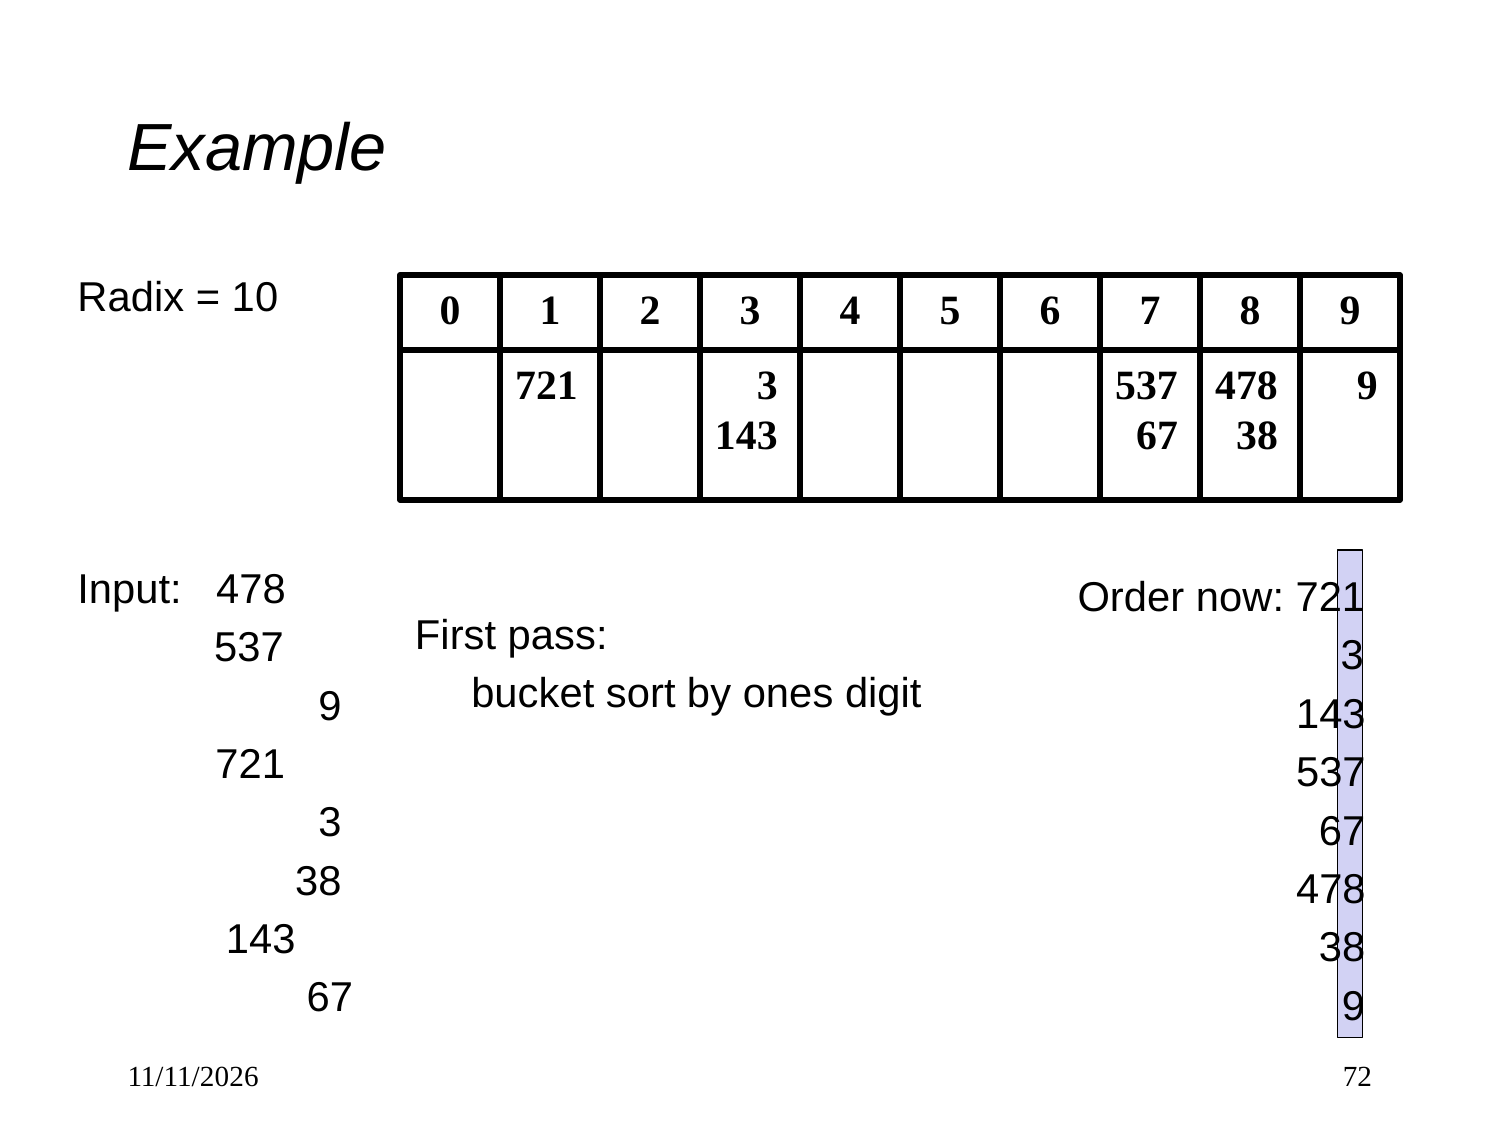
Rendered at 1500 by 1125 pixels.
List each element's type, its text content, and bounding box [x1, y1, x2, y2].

text_box [999, 349, 1100, 500]
title Example [112, 49, 1388, 238]
text_box 8 [1200, 274, 1299, 349]
text_box [1337, 549, 1363, 562]
text_box 721 [500, 349, 600, 500]
text_box 478 38 [1200, 349, 1299, 500]
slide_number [112, 1049, 426, 1125]
text_box 9 [1299, 274, 1400, 349]
text_box [399, 349, 500, 500]
text_box 9 [1299, 349, 1400, 500]
text_box 3 143 [699, 349, 800, 500]
text_box [900, 349, 999, 500]
text_box 5 [900, 274, 999, 349]
text_box 4 [800, 274, 900, 349]
text_box [600, 349, 699, 500]
text_box Order now: 721 3 143 537 67 478 38 9 [1062, 562, 1425, 1050]
text_box [800, 349, 900, 500]
text_box 0 [399, 274, 500, 349]
list Radix = 10 Input: 478 537 9 721 3 38 143 67 [62, 262, 388, 1038]
text_box 2 [600, 274, 699, 349]
text_box 6 [999, 274, 1100, 349]
text_box 1 [500, 274, 600, 349]
text_box 3 [699, 274, 800, 349]
slide_number 72 [1074, 1050, 1388, 1125]
text_box 537 67 [1100, 349, 1200, 500]
text_box 7 [1100, 274, 1200, 349]
text_box First pass: bucket sort by ones digit [399, 599, 1062, 750]
